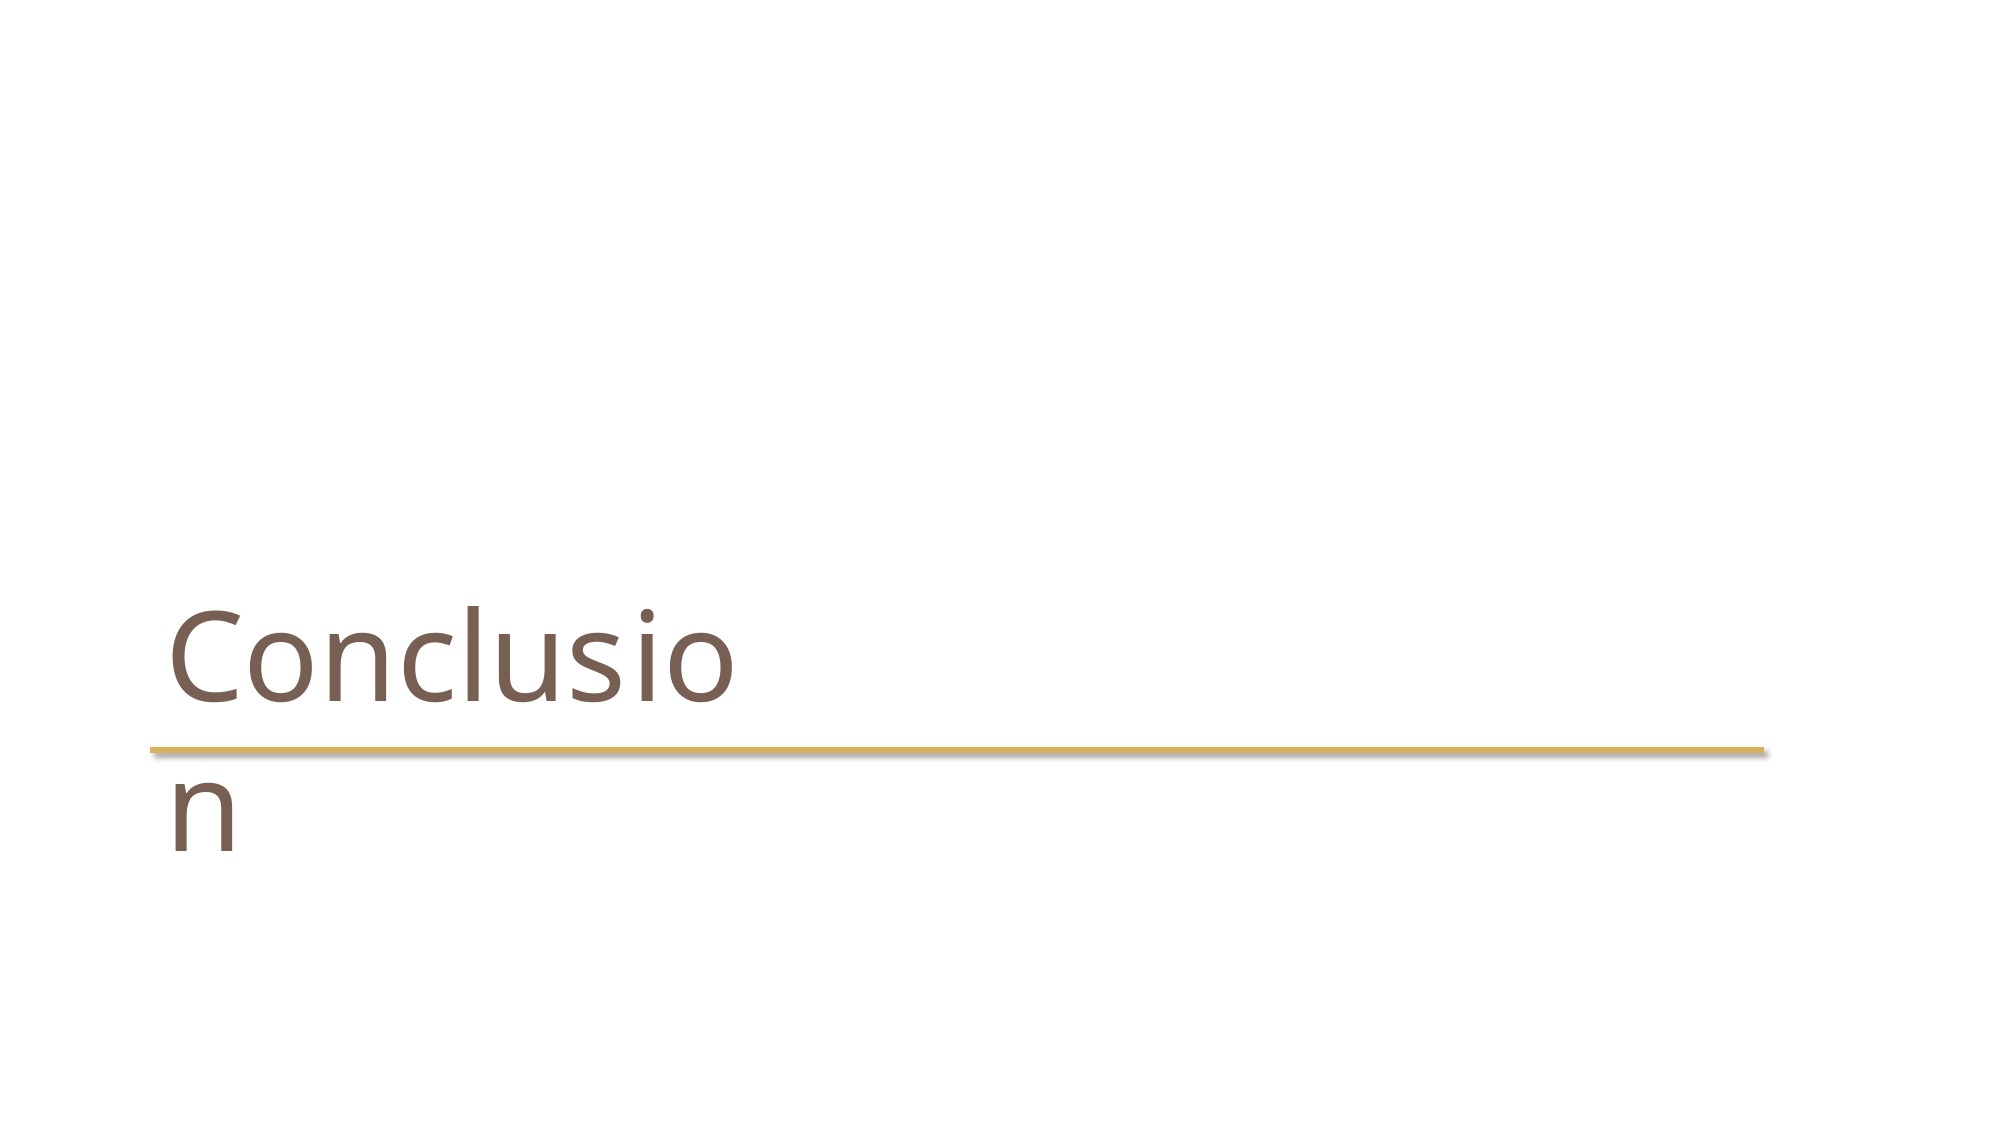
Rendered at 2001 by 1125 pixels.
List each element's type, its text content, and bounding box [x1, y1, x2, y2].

picture [740, 744, 1776, 765]
picture [147, 744, 162, 765]
title Conclusion [162, 574, 740, 877]
